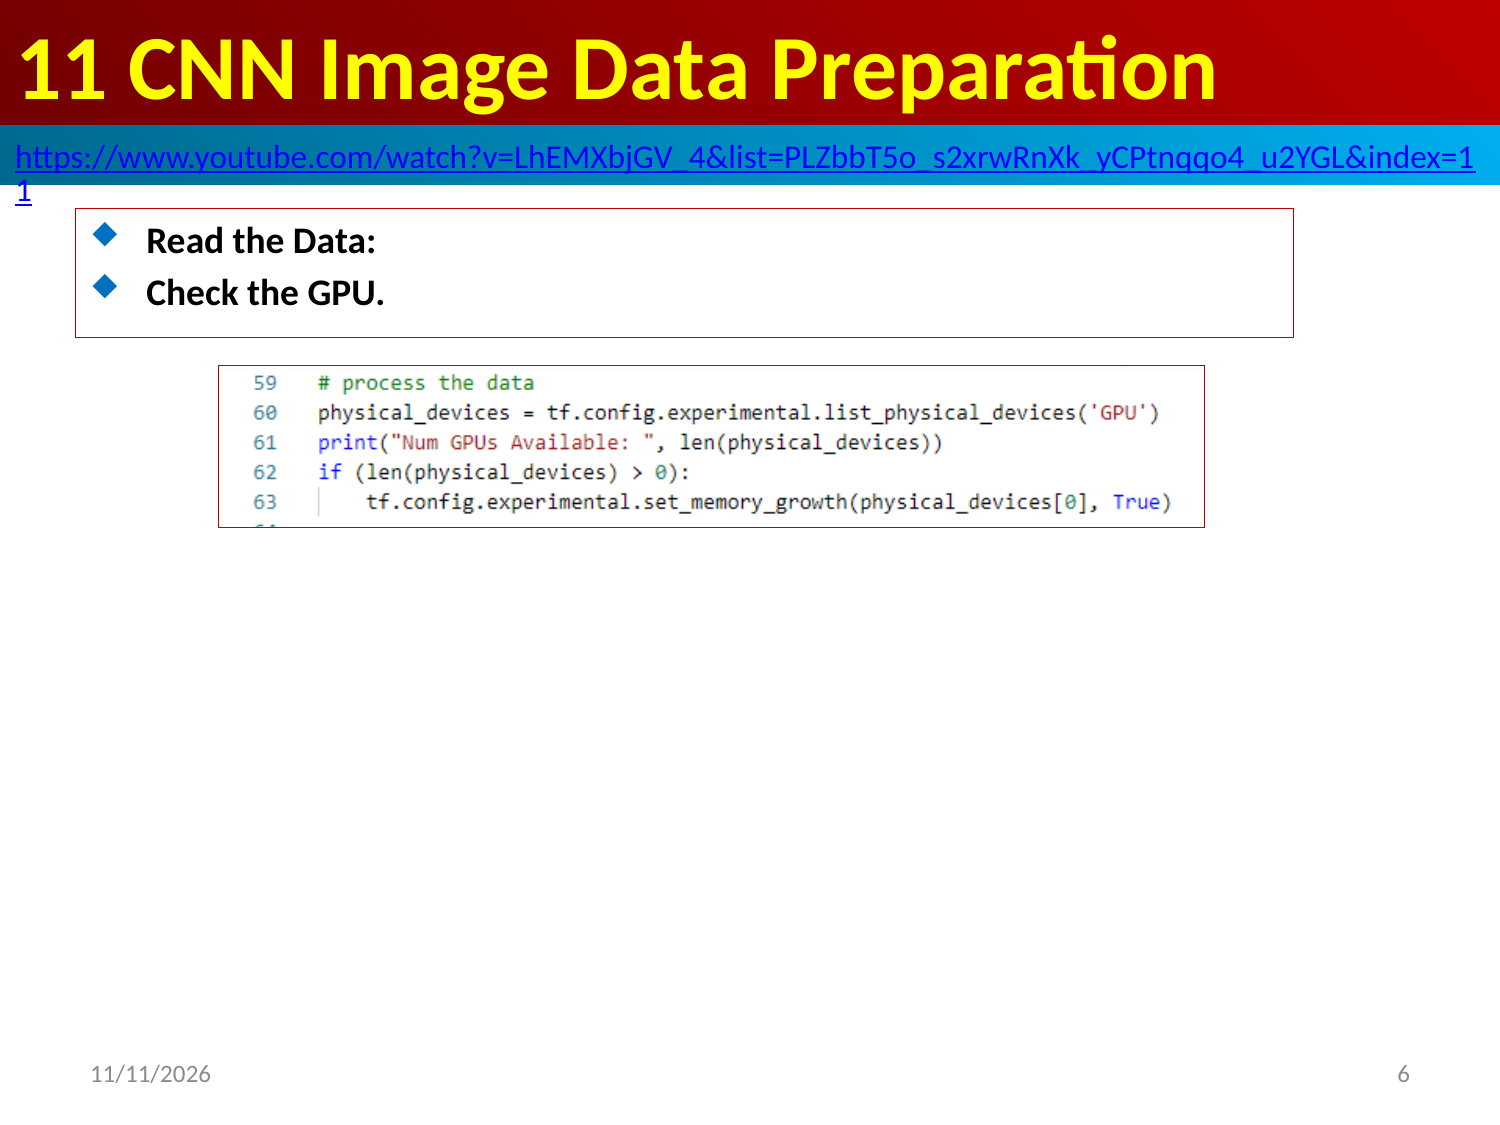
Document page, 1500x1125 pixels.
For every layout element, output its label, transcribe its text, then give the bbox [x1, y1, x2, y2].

subtitle Read the Data: Check the GPU. [75, 208, 1294, 338]
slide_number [75, 1042, 425, 1103]
text_box https://www.youtube.com/watch?v=LhEMXbjGV_4&list=PLZbbT5o_s2xrwRnXk_yCPtnqqo4_u2YGL&index=11 [0, 125, 1500, 185]
picture [218, 365, 1205, 529]
title 11 CNN Image Data Preparation [0, 0, 1500, 125]
slide_number 6 [1074, 1042, 1425, 1103]
